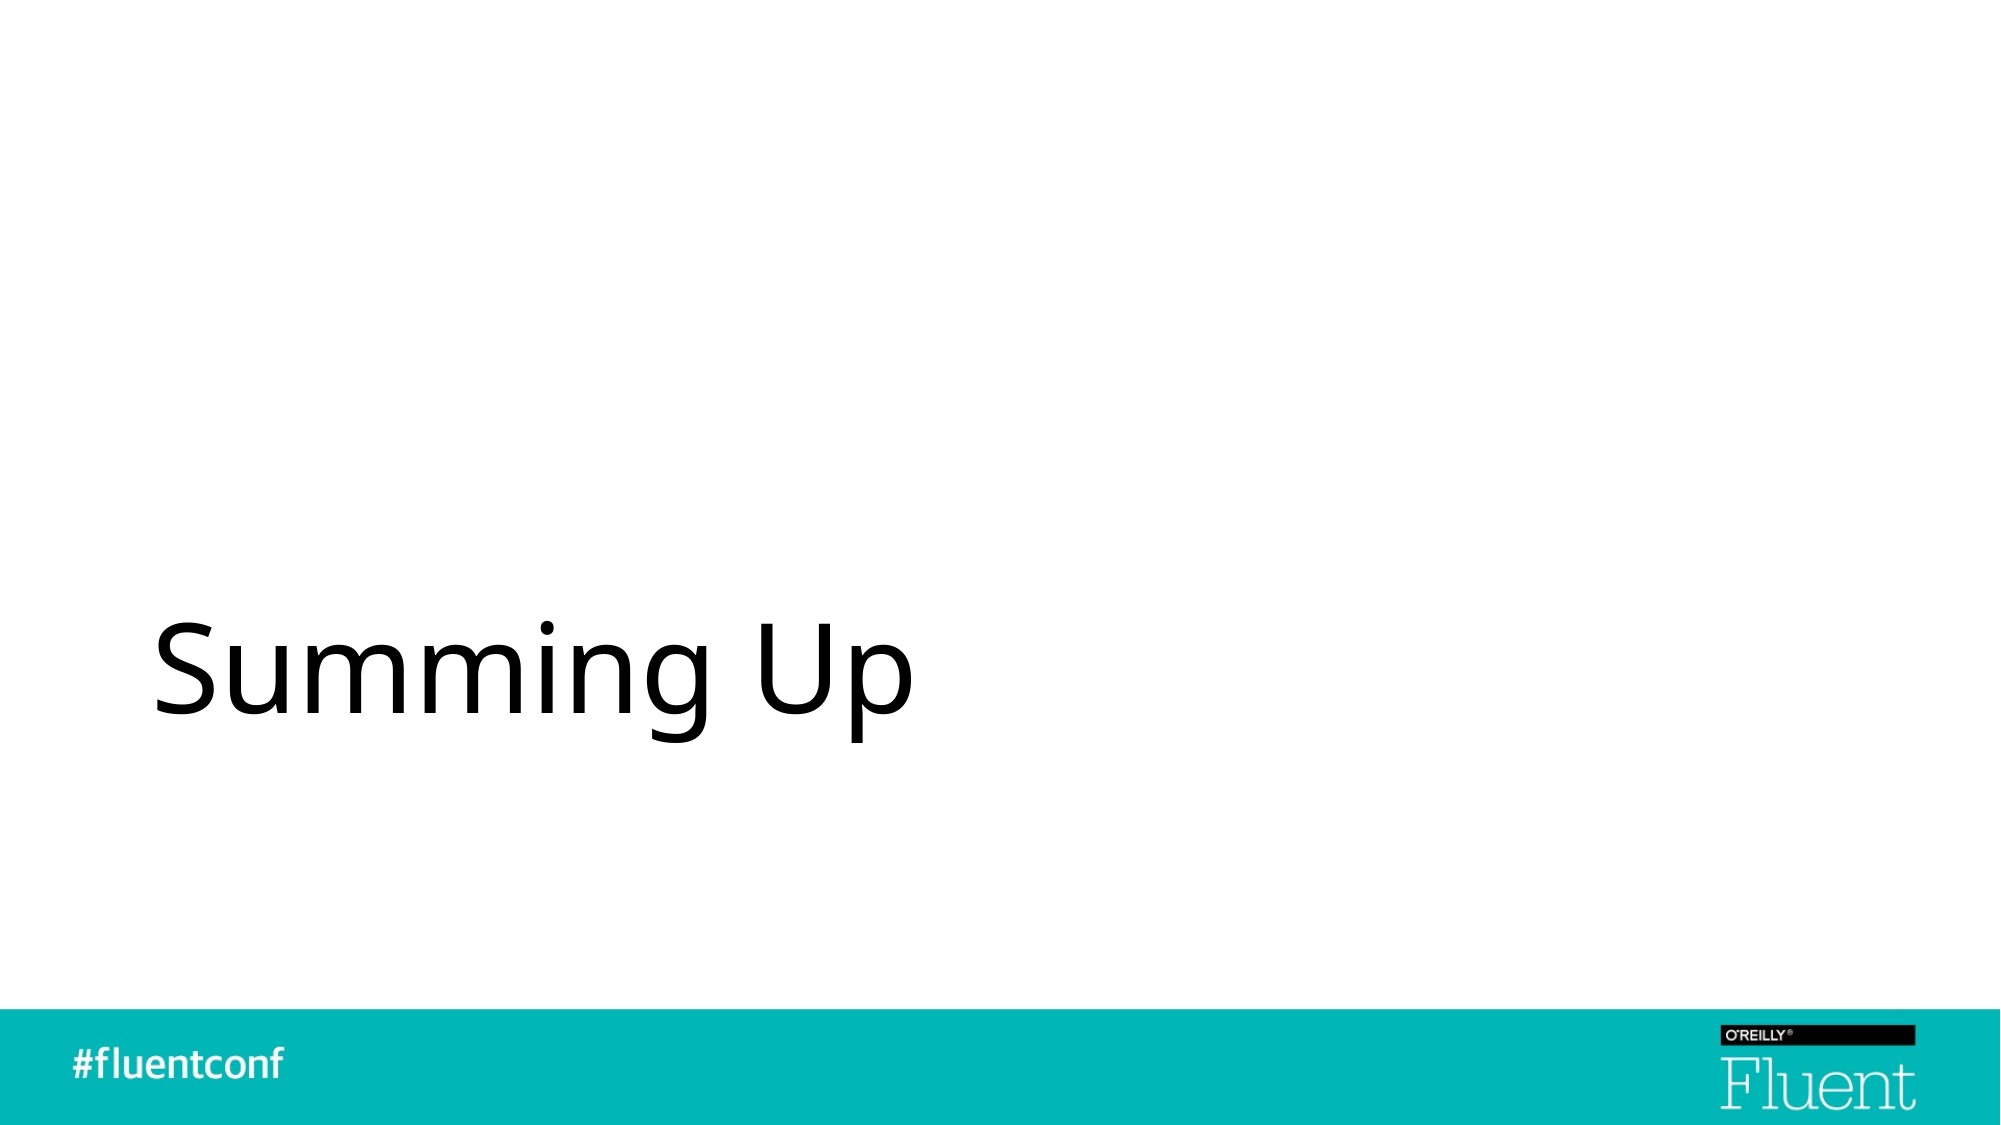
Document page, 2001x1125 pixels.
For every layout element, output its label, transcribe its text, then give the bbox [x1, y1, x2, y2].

title Summing Up [136, 280, 1862, 749]
picture [0, 0, 2000, 1125]
